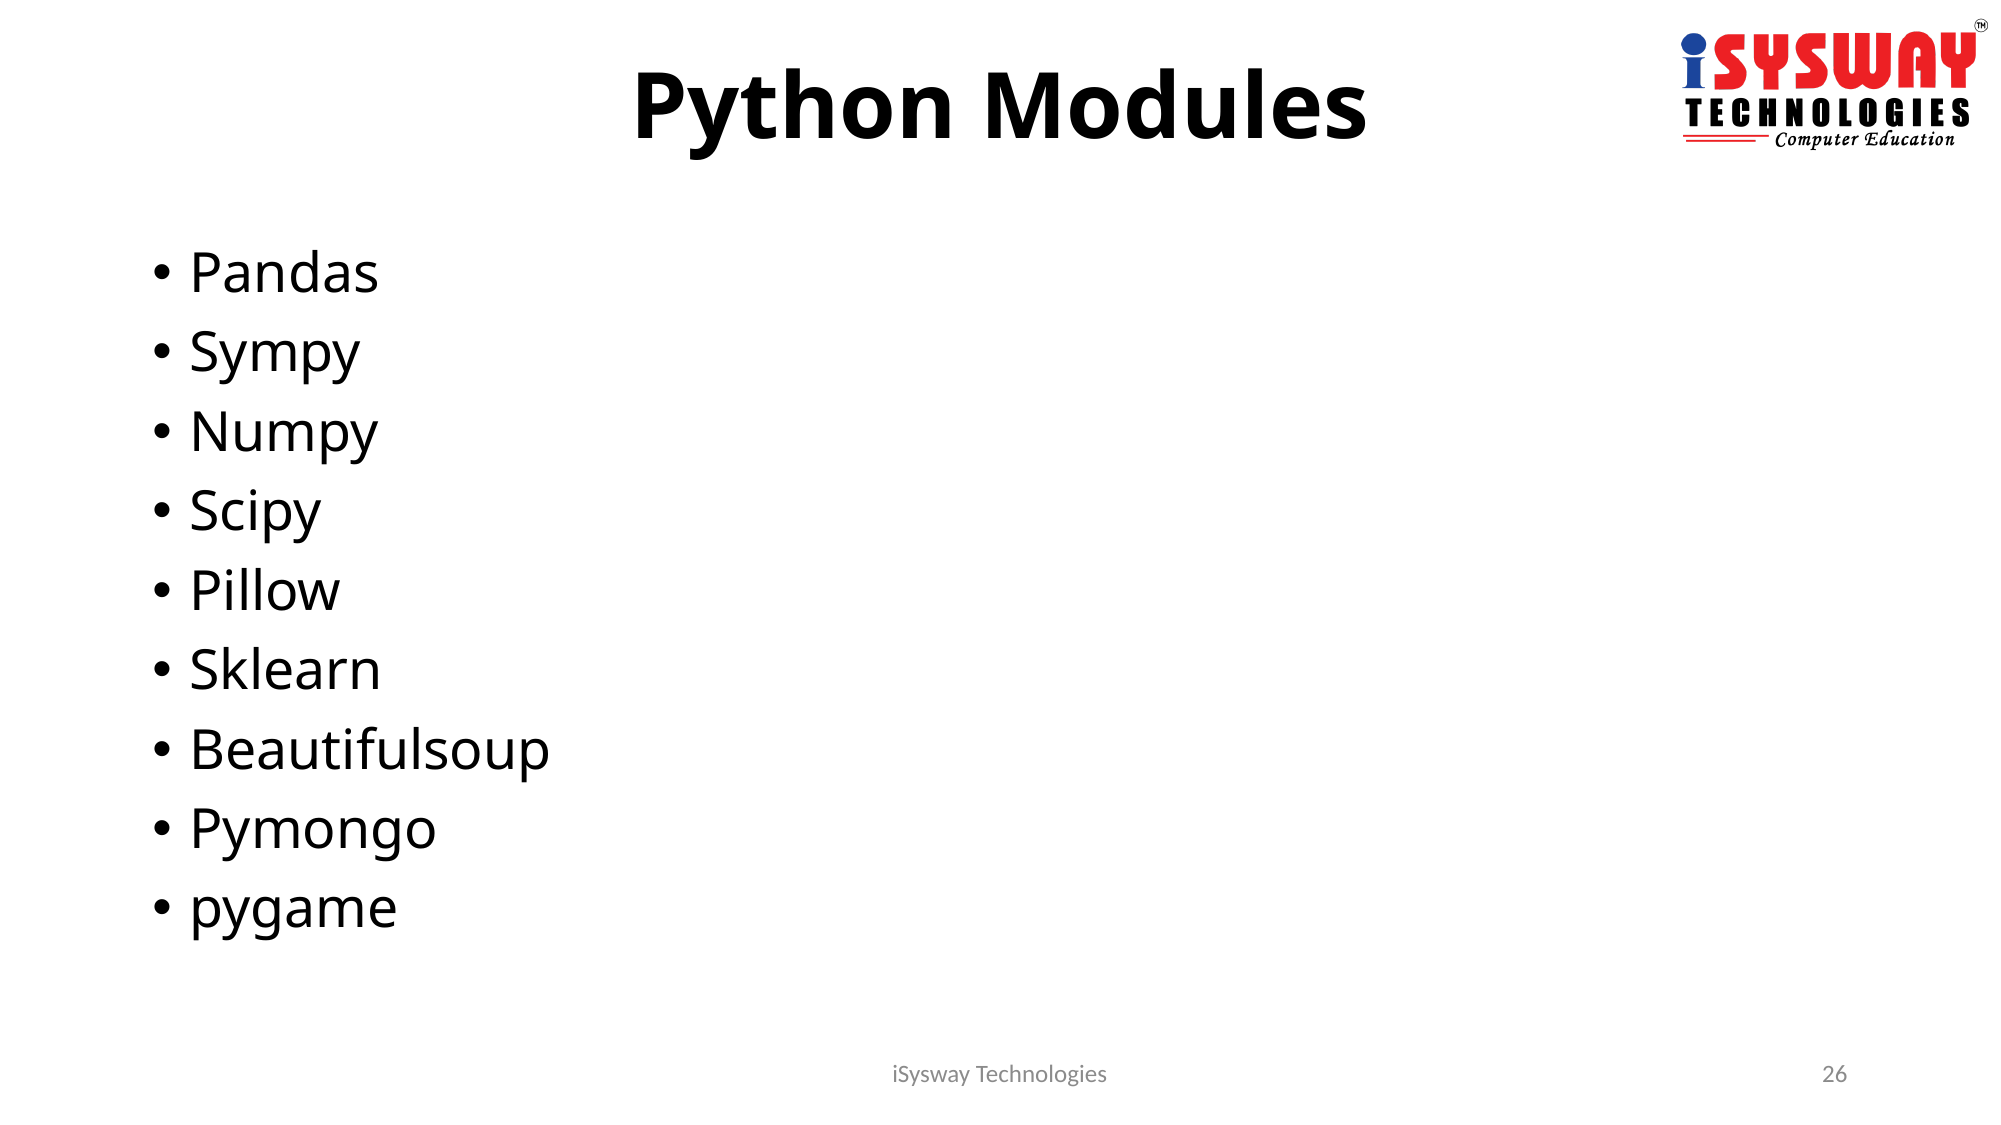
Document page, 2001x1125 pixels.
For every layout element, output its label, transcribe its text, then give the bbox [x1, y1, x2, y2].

title Python Modules [0, 0, 2000, 218]
list Pandas Sympy Numpy Scipy Pillow Sklearn Beautifulsoup Pymongo pygame [137, 237, 1863, 952]
picture [1668, 0, 2000, 179]
slide_number 26 [1412, 1042, 1863, 1103]
footer iSysway Technologies [662, 1042, 1338, 1103]
